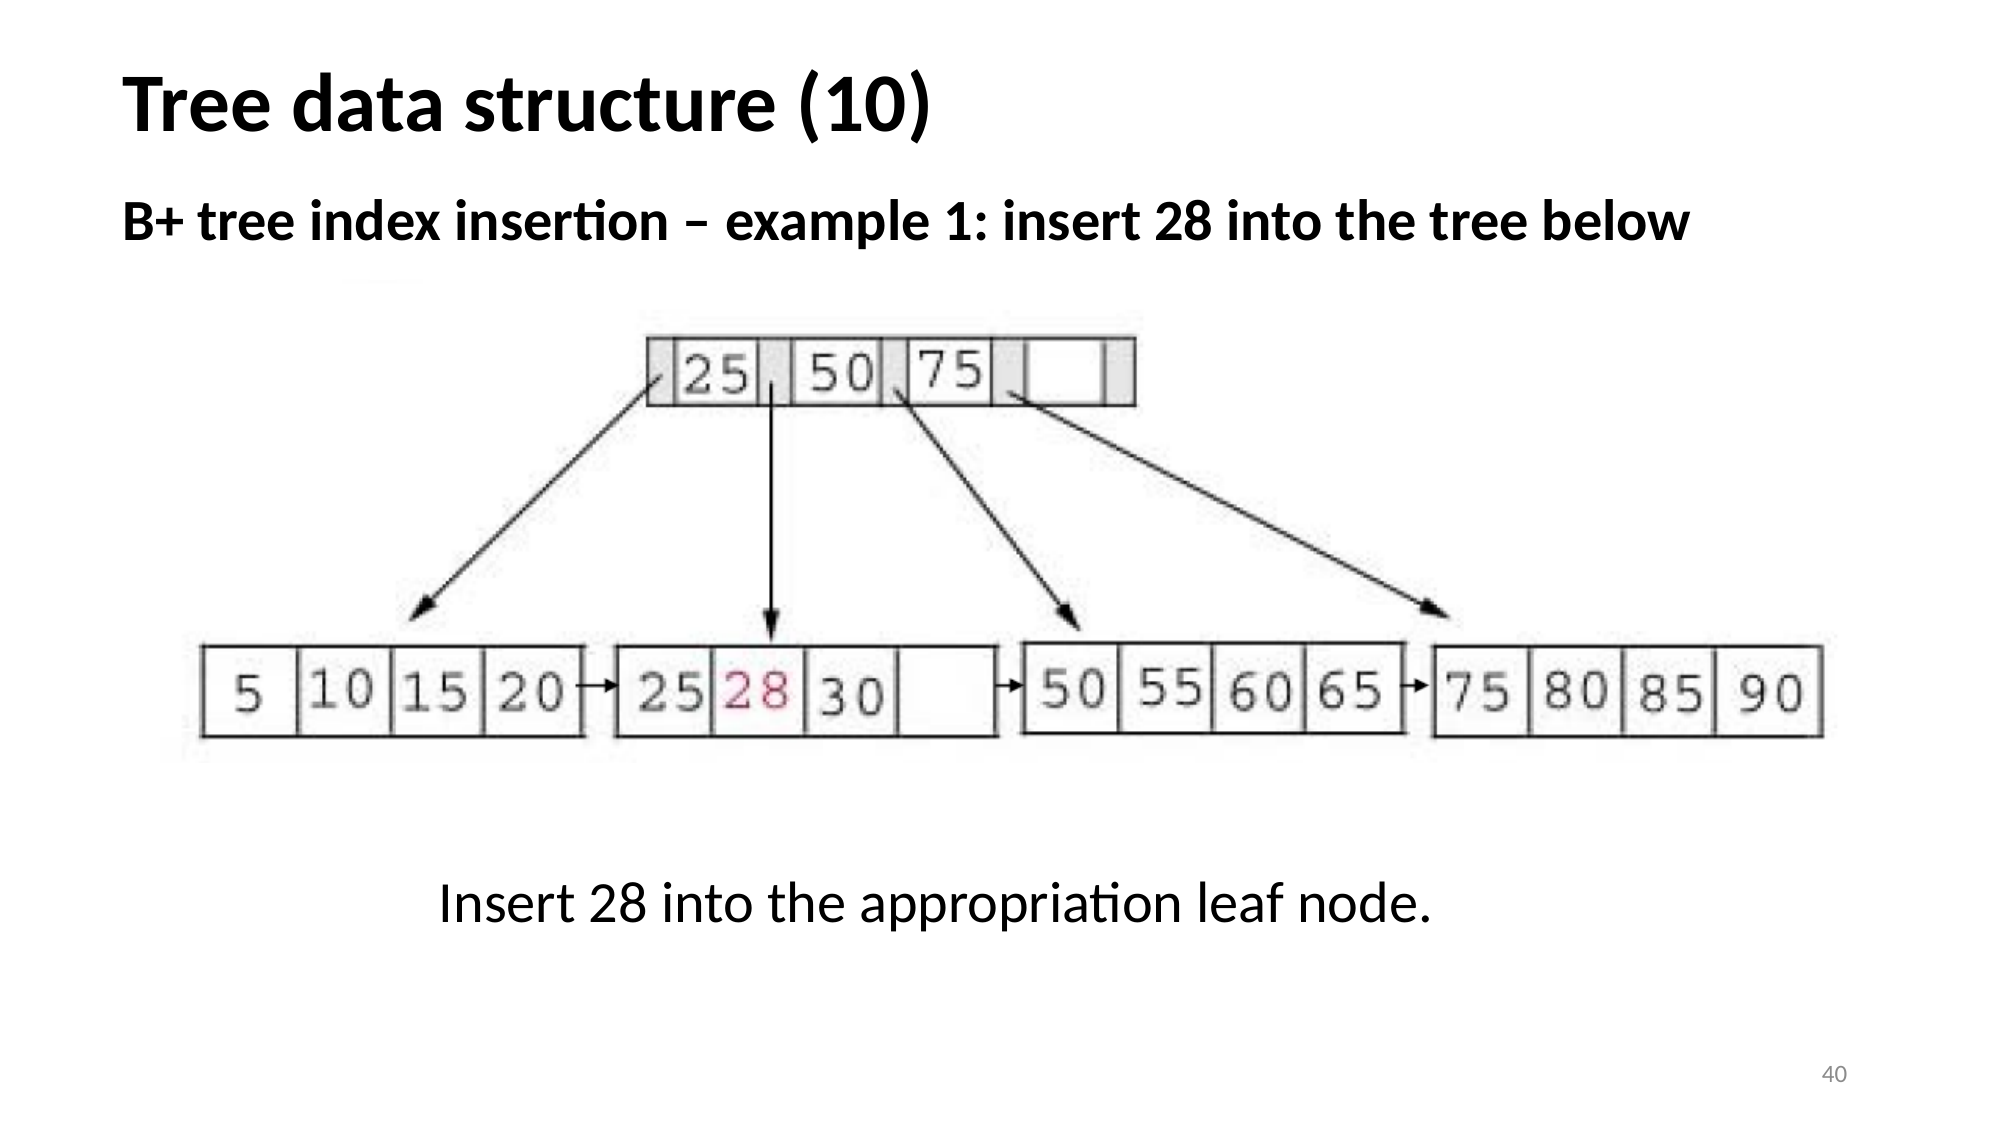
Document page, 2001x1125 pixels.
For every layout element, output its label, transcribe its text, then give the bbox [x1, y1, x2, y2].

picture [160, 279, 1839, 763]
title Tree data structure (10) [107, 0, 1957, 140]
text_box B+ tree index insertion – example 1: insert 28 into the tree below [107, 140, 2000, 260]
text_box Insert 28 into the appropriation leaf node. [424, 857, 1461, 942]
text_box [107, 260, 1957, 1045]
slide_number 40 [1412, 1045, 1863, 1103]
